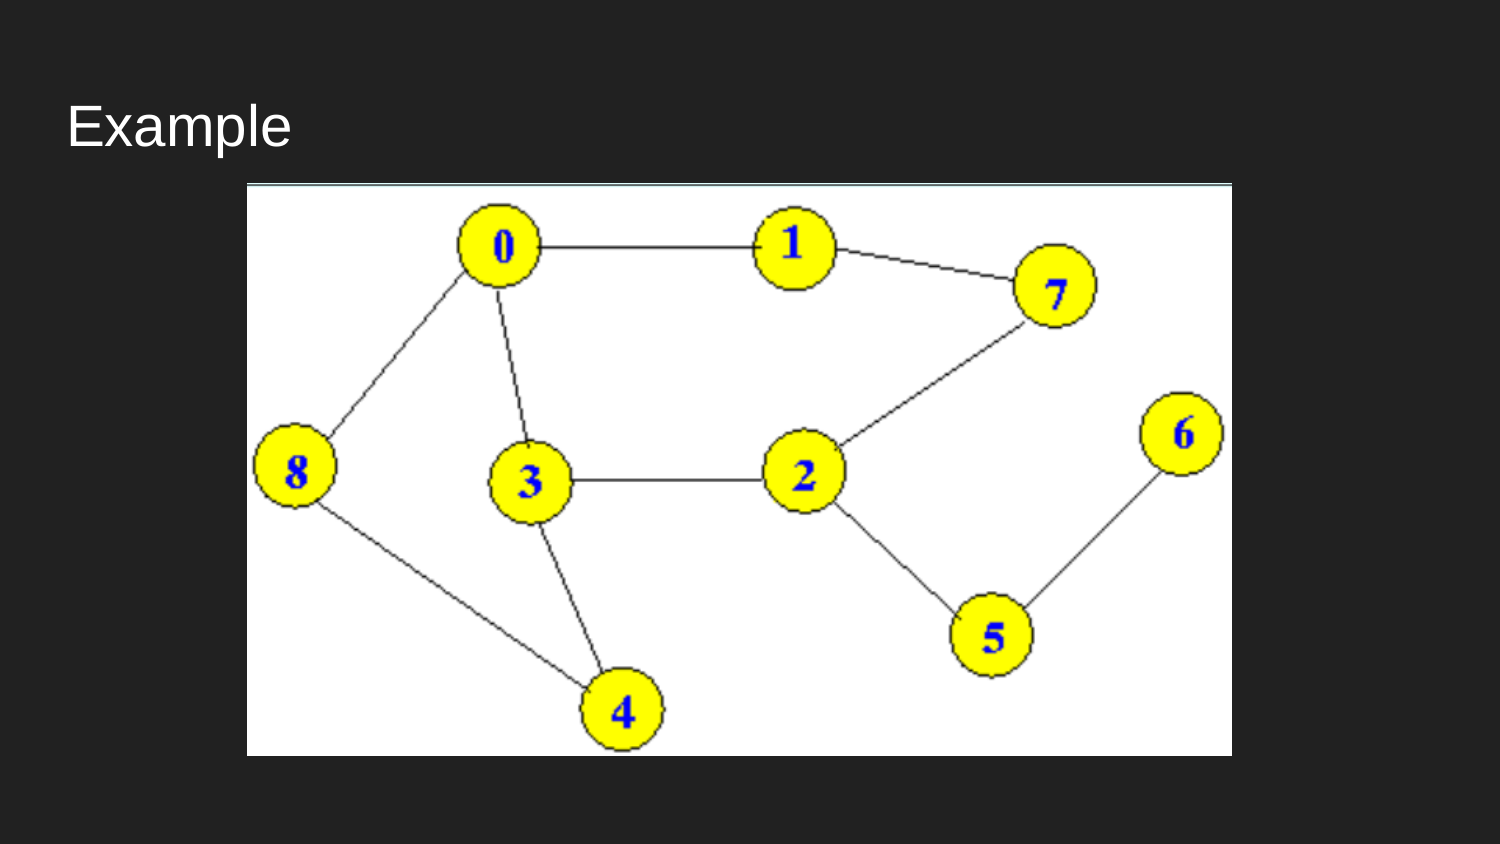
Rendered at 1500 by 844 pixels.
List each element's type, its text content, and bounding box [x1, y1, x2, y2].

picture [246, 182, 1232, 756]
title Example [51, 72, 1449, 167]
